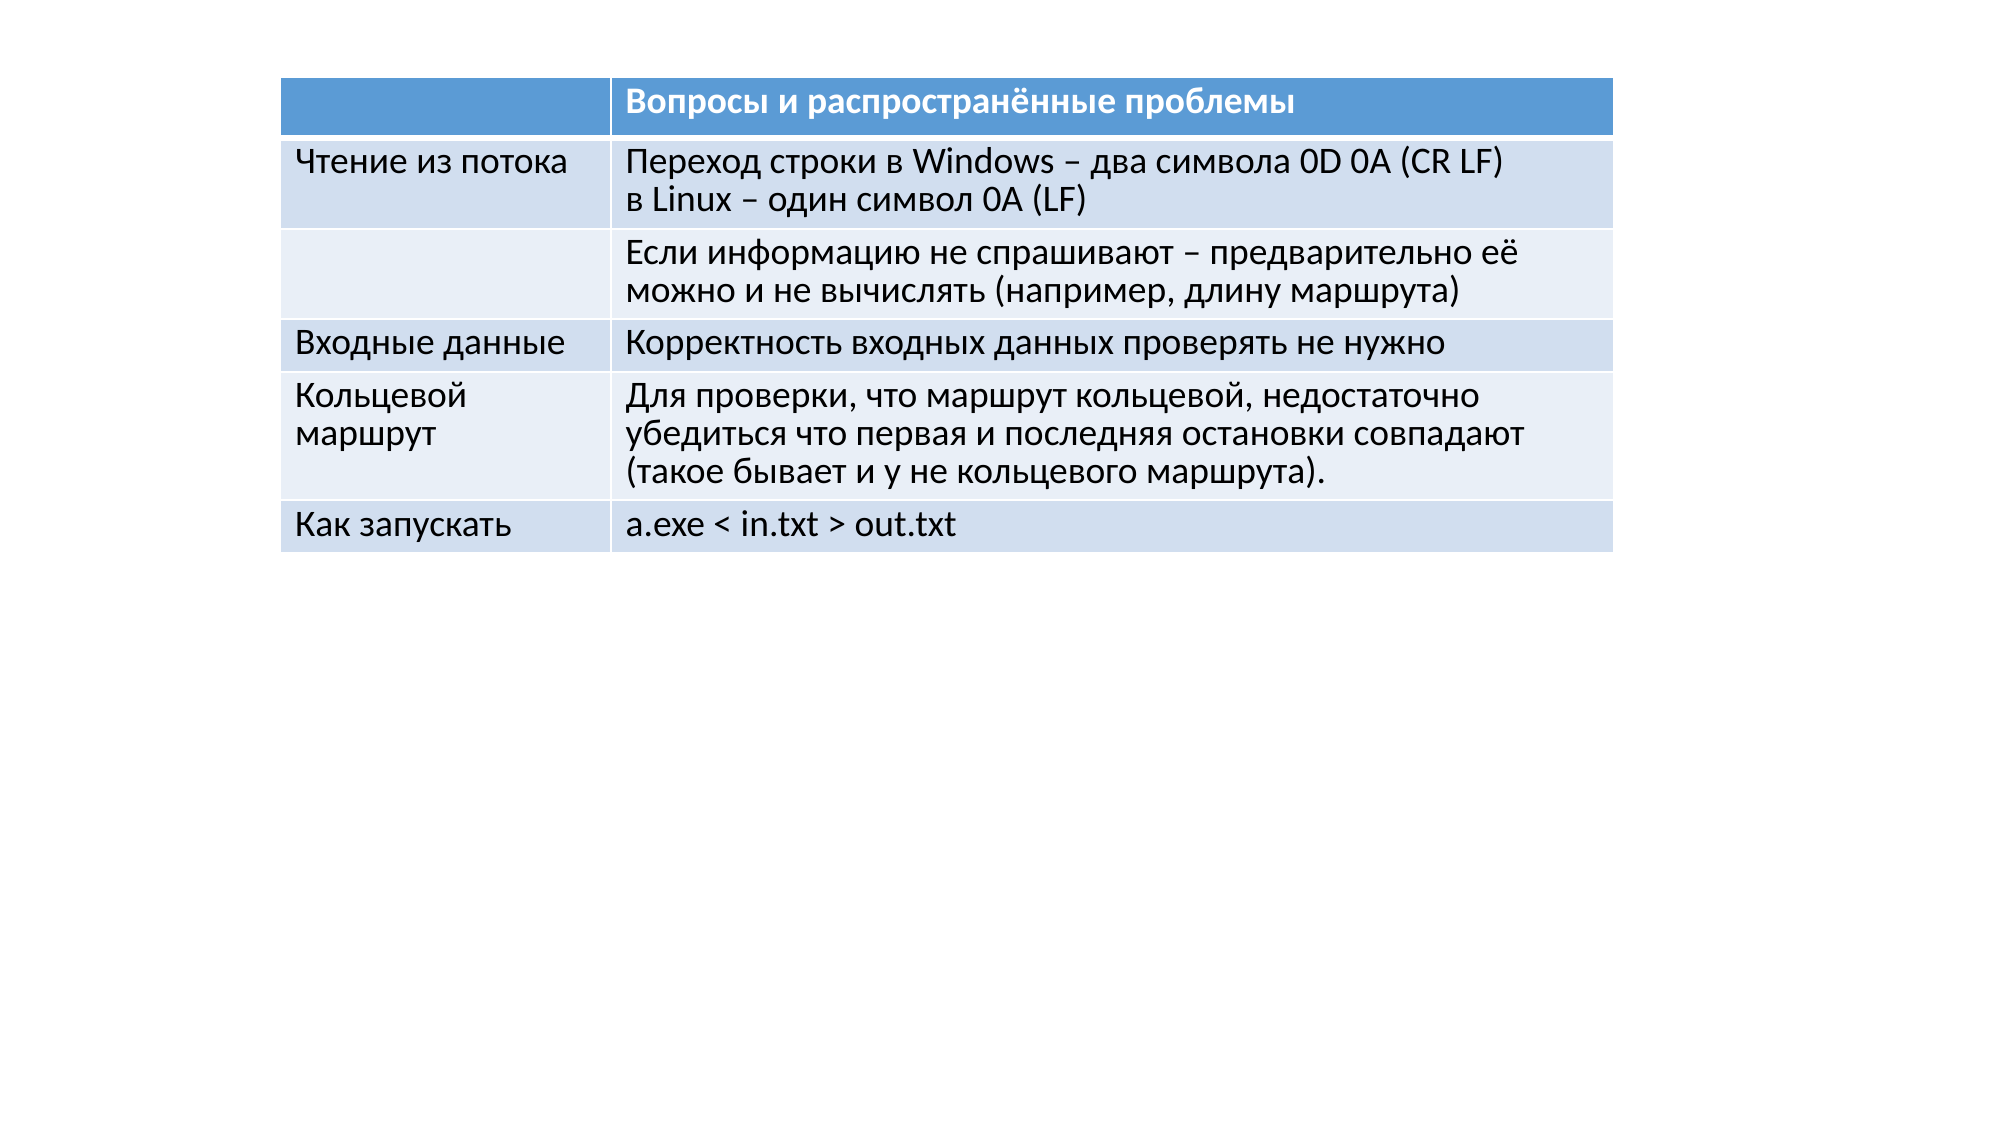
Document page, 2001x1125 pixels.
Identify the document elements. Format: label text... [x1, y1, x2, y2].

table_cell Для проверки, что маршрут кольцевой, недостаточно убедиться что первая и последняя остановки совпадают (такое бывает и у не кольцевого маршрута). [612, 373, 1613, 499]
table_cell Как запускать [281, 501, 610, 552]
table_cell Переход строки в Windows – два символа 0D 0A (CR LF) в Linux – один символ 0A (LF) [612, 141, 1613, 228]
table_header Вопросы и распространённые проблемы [612, 78, 1613, 135]
table_cell Чтение из потока [281, 141, 610, 228]
table_cell Кольцевой маршрут [281, 373, 610, 499]
table_header [281, 78, 610, 135]
table_cell Входные данные [281, 320, 610, 371]
table_cell a.exe < in.txt > out.txt [612, 501, 1613, 552]
table_cell [281, 230, 610, 318]
table_cell Если информацию не спрашивают – предварительно её можно и не вычислять (например, длину маршрута) [612, 230, 1613, 318]
table_cell Корректность входных данных проверять не нужно [612, 320, 1613, 371]
